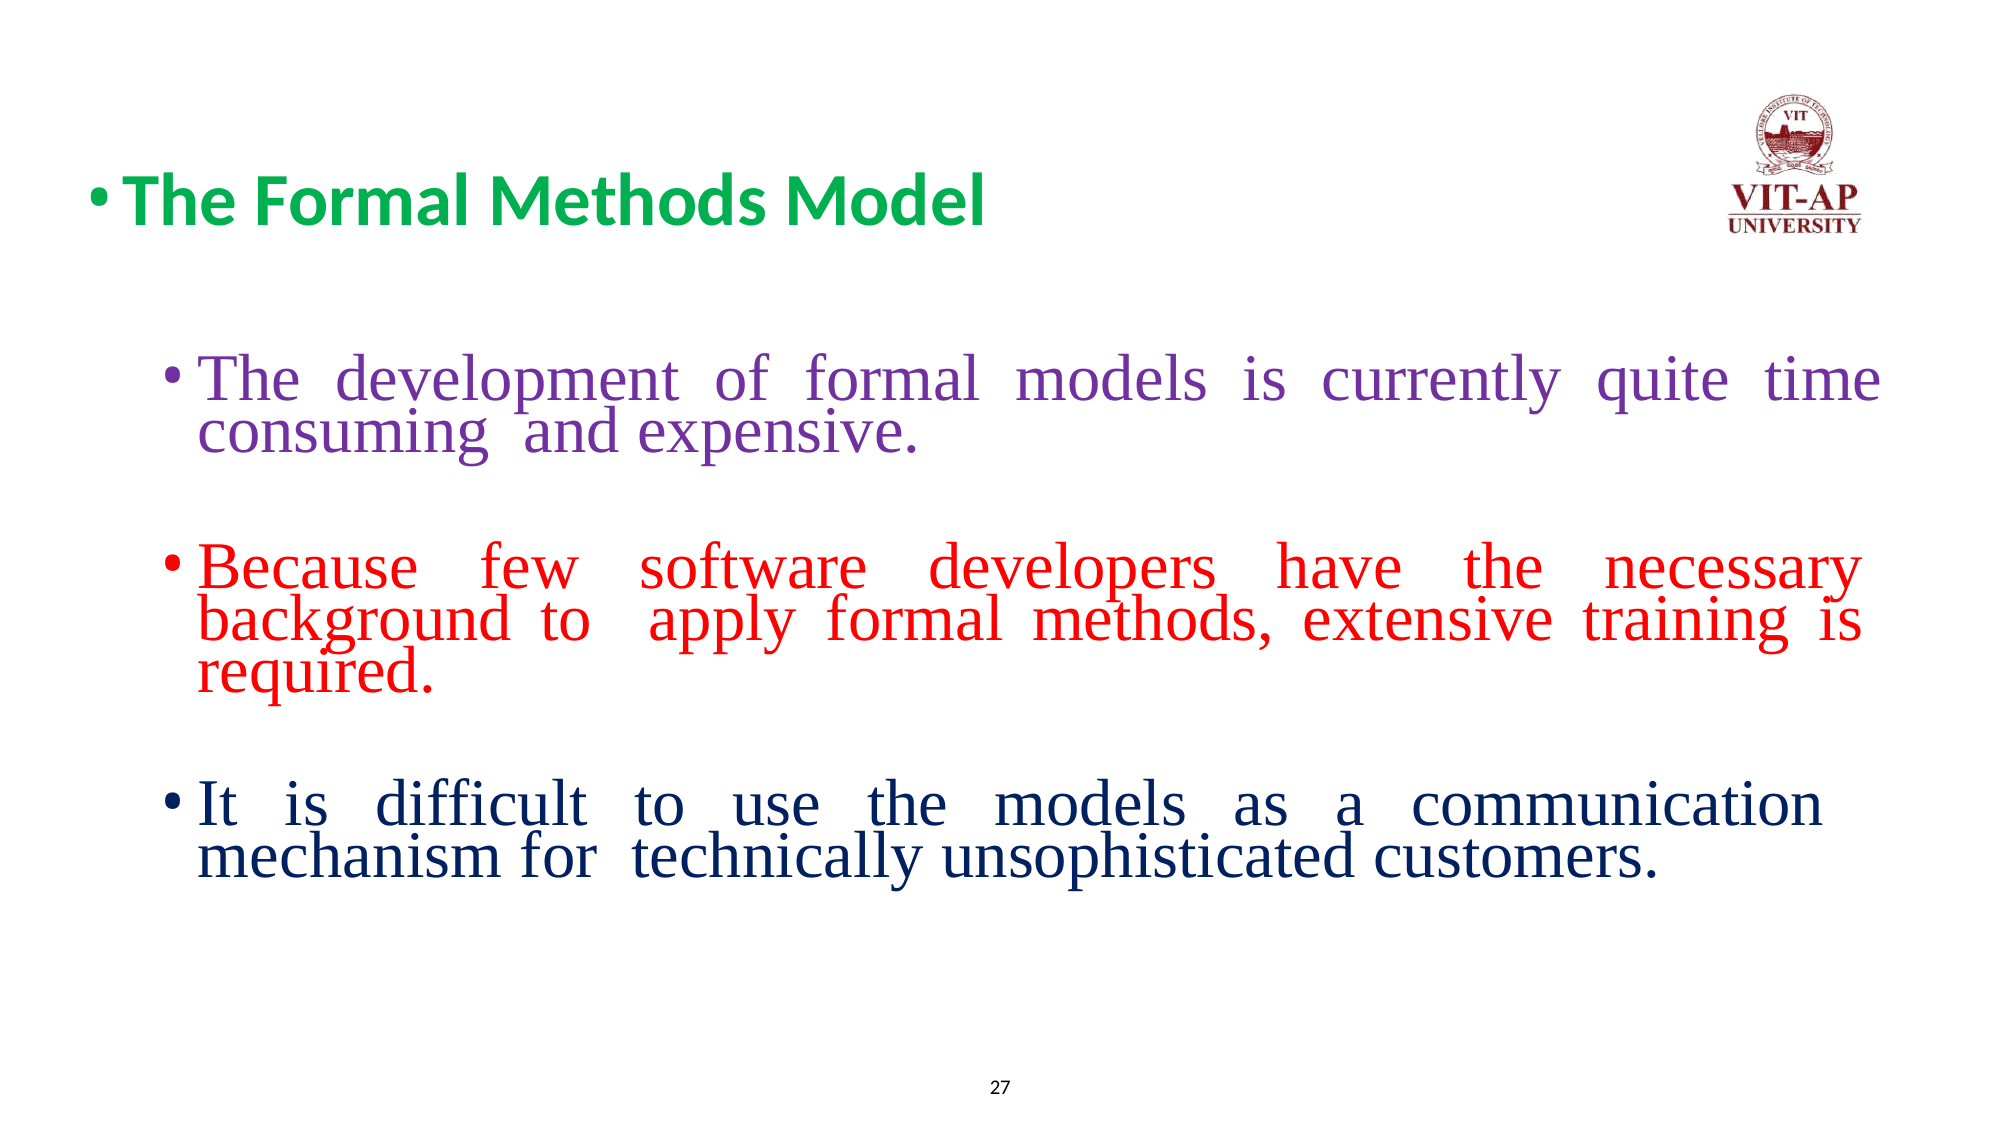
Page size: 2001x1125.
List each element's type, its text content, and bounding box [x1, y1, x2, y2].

slide_number 27 [983, 1076, 1017, 1125]
text_box The Formal Methods Model The development of formal models is currently quite time consuming and expensive. Because few software developers have the necessary background to apply formal methods, extensive training is required. It is difficult to use the models as a communication mechanism for technically unsophisticated customers. [83, 137, 1884, 892]
picture [1726, 92, 1863, 137]
